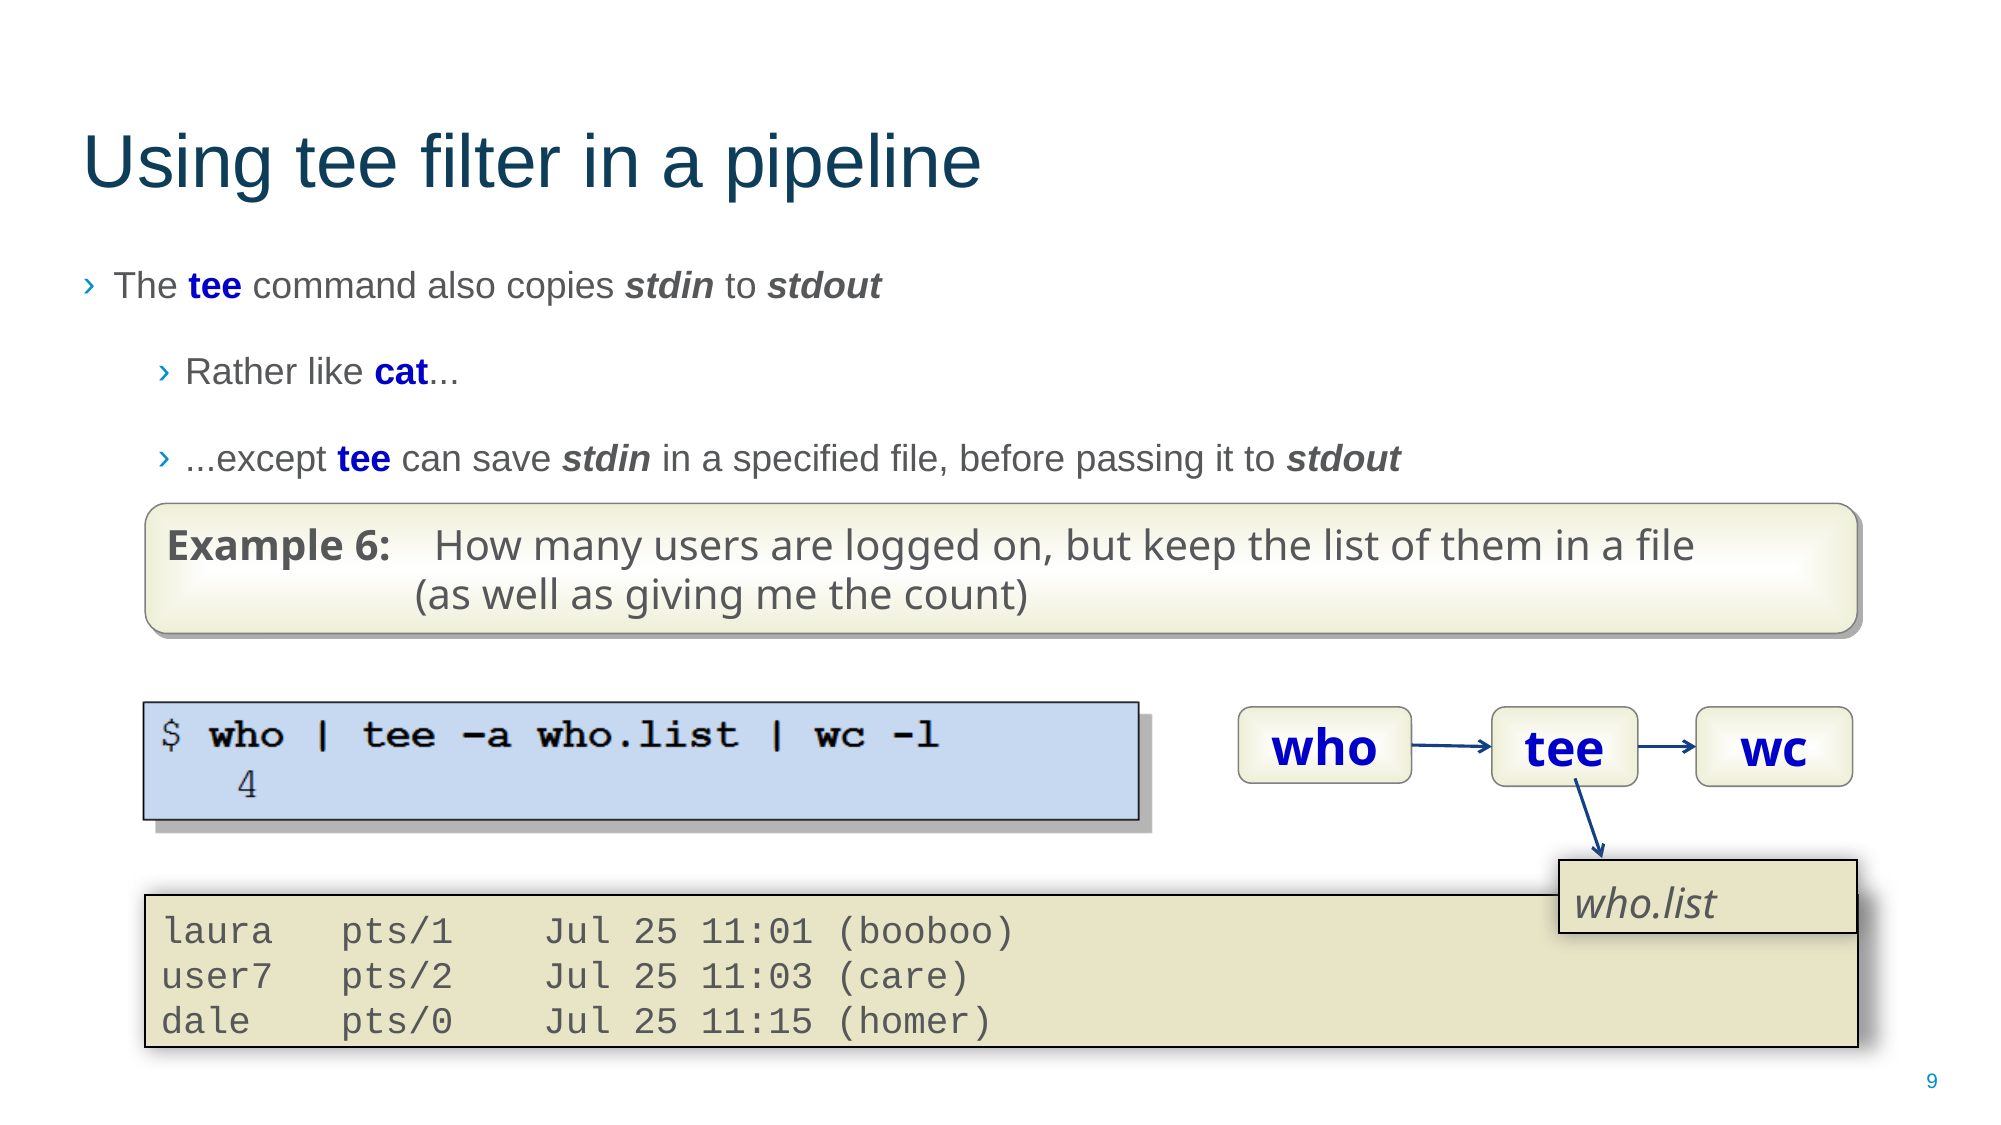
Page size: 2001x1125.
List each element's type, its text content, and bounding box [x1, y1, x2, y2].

title Using tee filter in a pipeline [67, 20, 1565, 210]
list The tee command also copies stdin to stdout Rather like cat... ...except tee can save stdin in a specified file, before passing it to stdout [67, 253, 1939, 1000]
text_box who [1238, 706, 1412, 784]
text_box wc [1696, 706, 1853, 787]
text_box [1574, 778, 1603, 859]
text_box Example 6: How many users are logged on, but keep the list of them in a file (as well as giving me the count) [145, 503, 1858, 634]
picture [132, 696, 1154, 835]
text_box laura pts/1 Jul 25 11:01 (booboo) user7 pts/2 Jul 25 11:03 (care) dale pts/0 Jul 25 11:15 (homer) [145, 894, 1859, 1048]
text_box tee [1491, 706, 1638, 787]
text_box who.list [1558, 860, 1858, 934]
